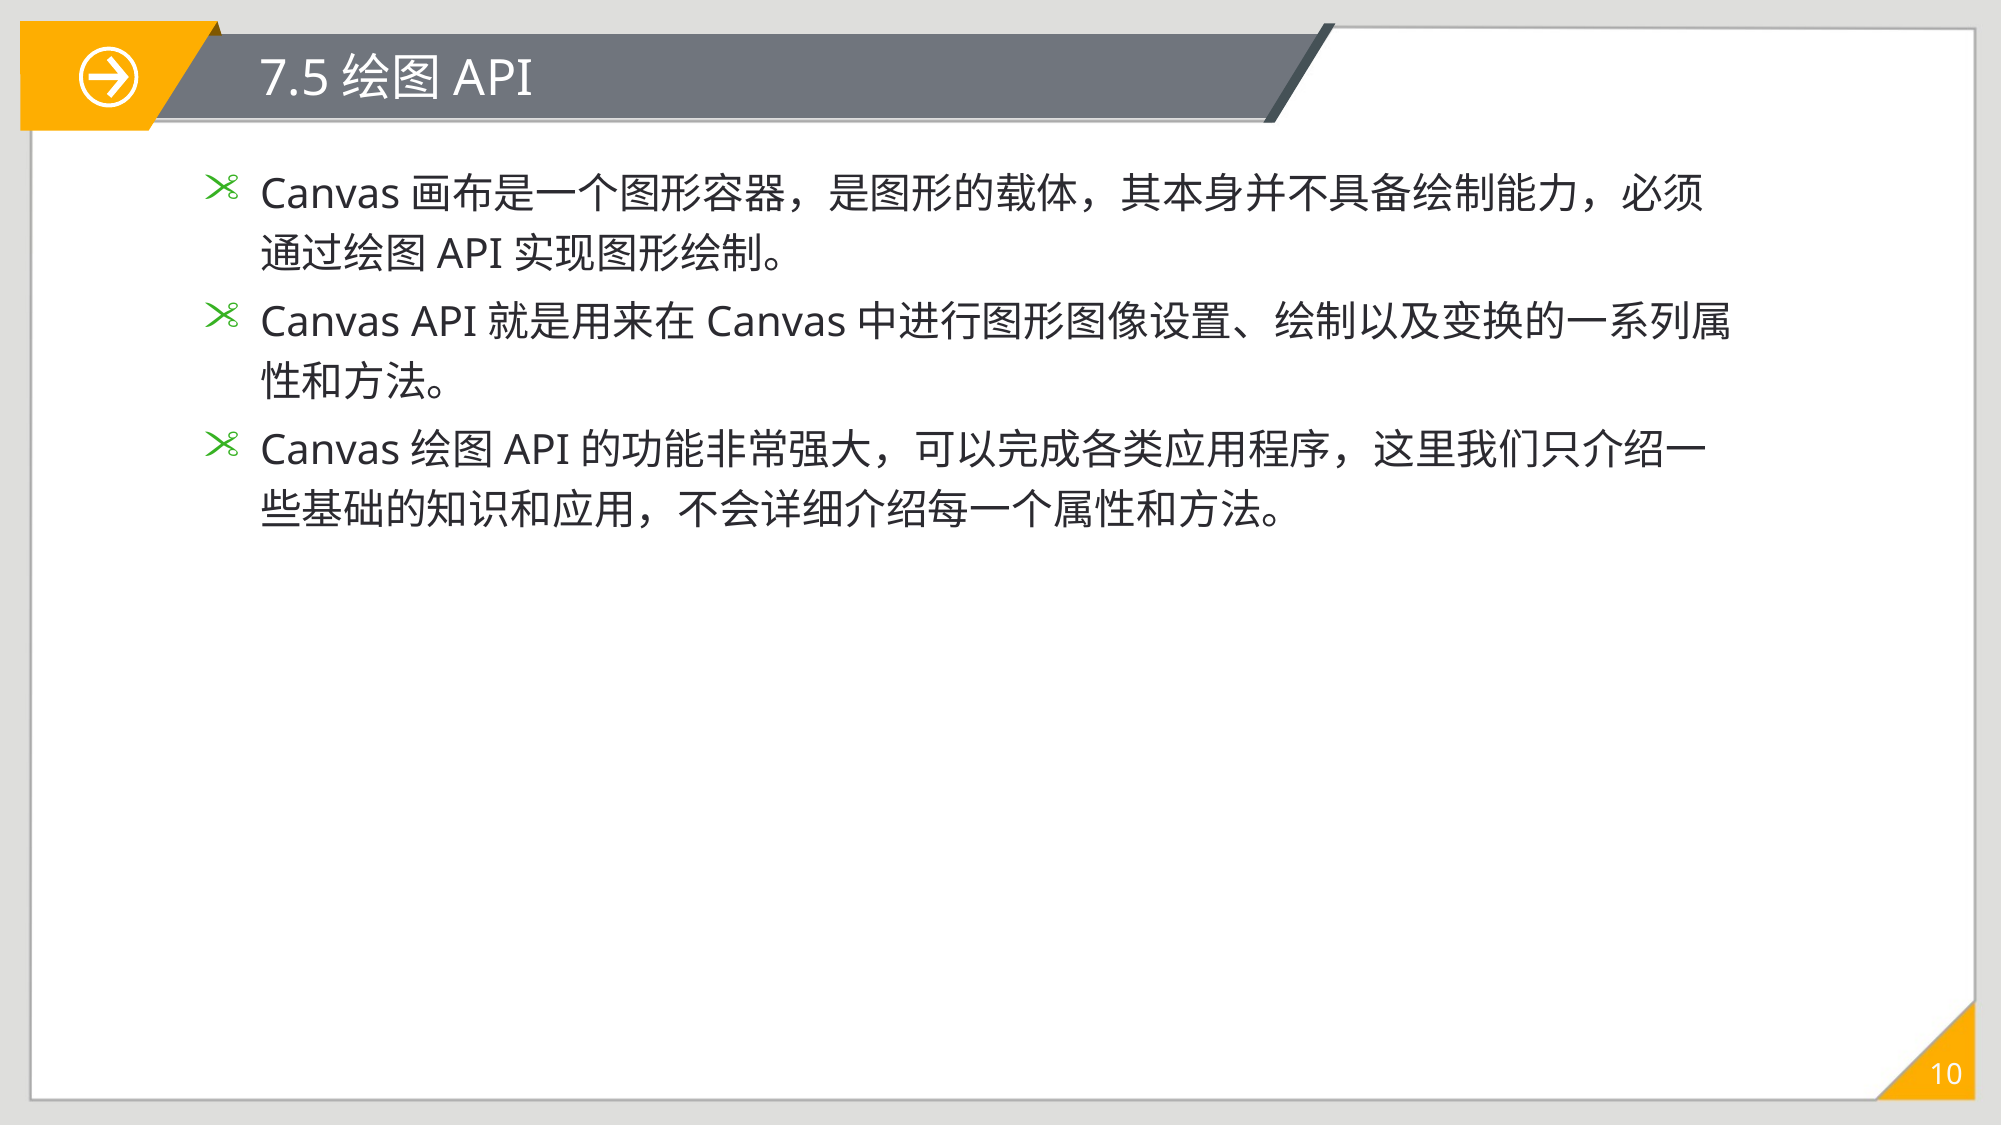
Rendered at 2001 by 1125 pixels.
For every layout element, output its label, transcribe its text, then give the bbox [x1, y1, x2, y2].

picture [0, 0, 2001, 1125]
list Canvas画布是一个图形容器，是图形的载体，其本身并不具备绘制能力，必须通过绘图API实现图形绘制。 Canvas API就是用来在Canvas中进行图形图像设置、绘制以及变换的一系列属性和方法。 Canvas绘图API的功能非常强大，可以完成各类应用程序，这里我们只介绍一些基础的知识和应用，不会详细介绍每一个属性和方法。 [188, 149, 1757, 954]
title 7.5绘图API [244, 37, 1681, 113]
